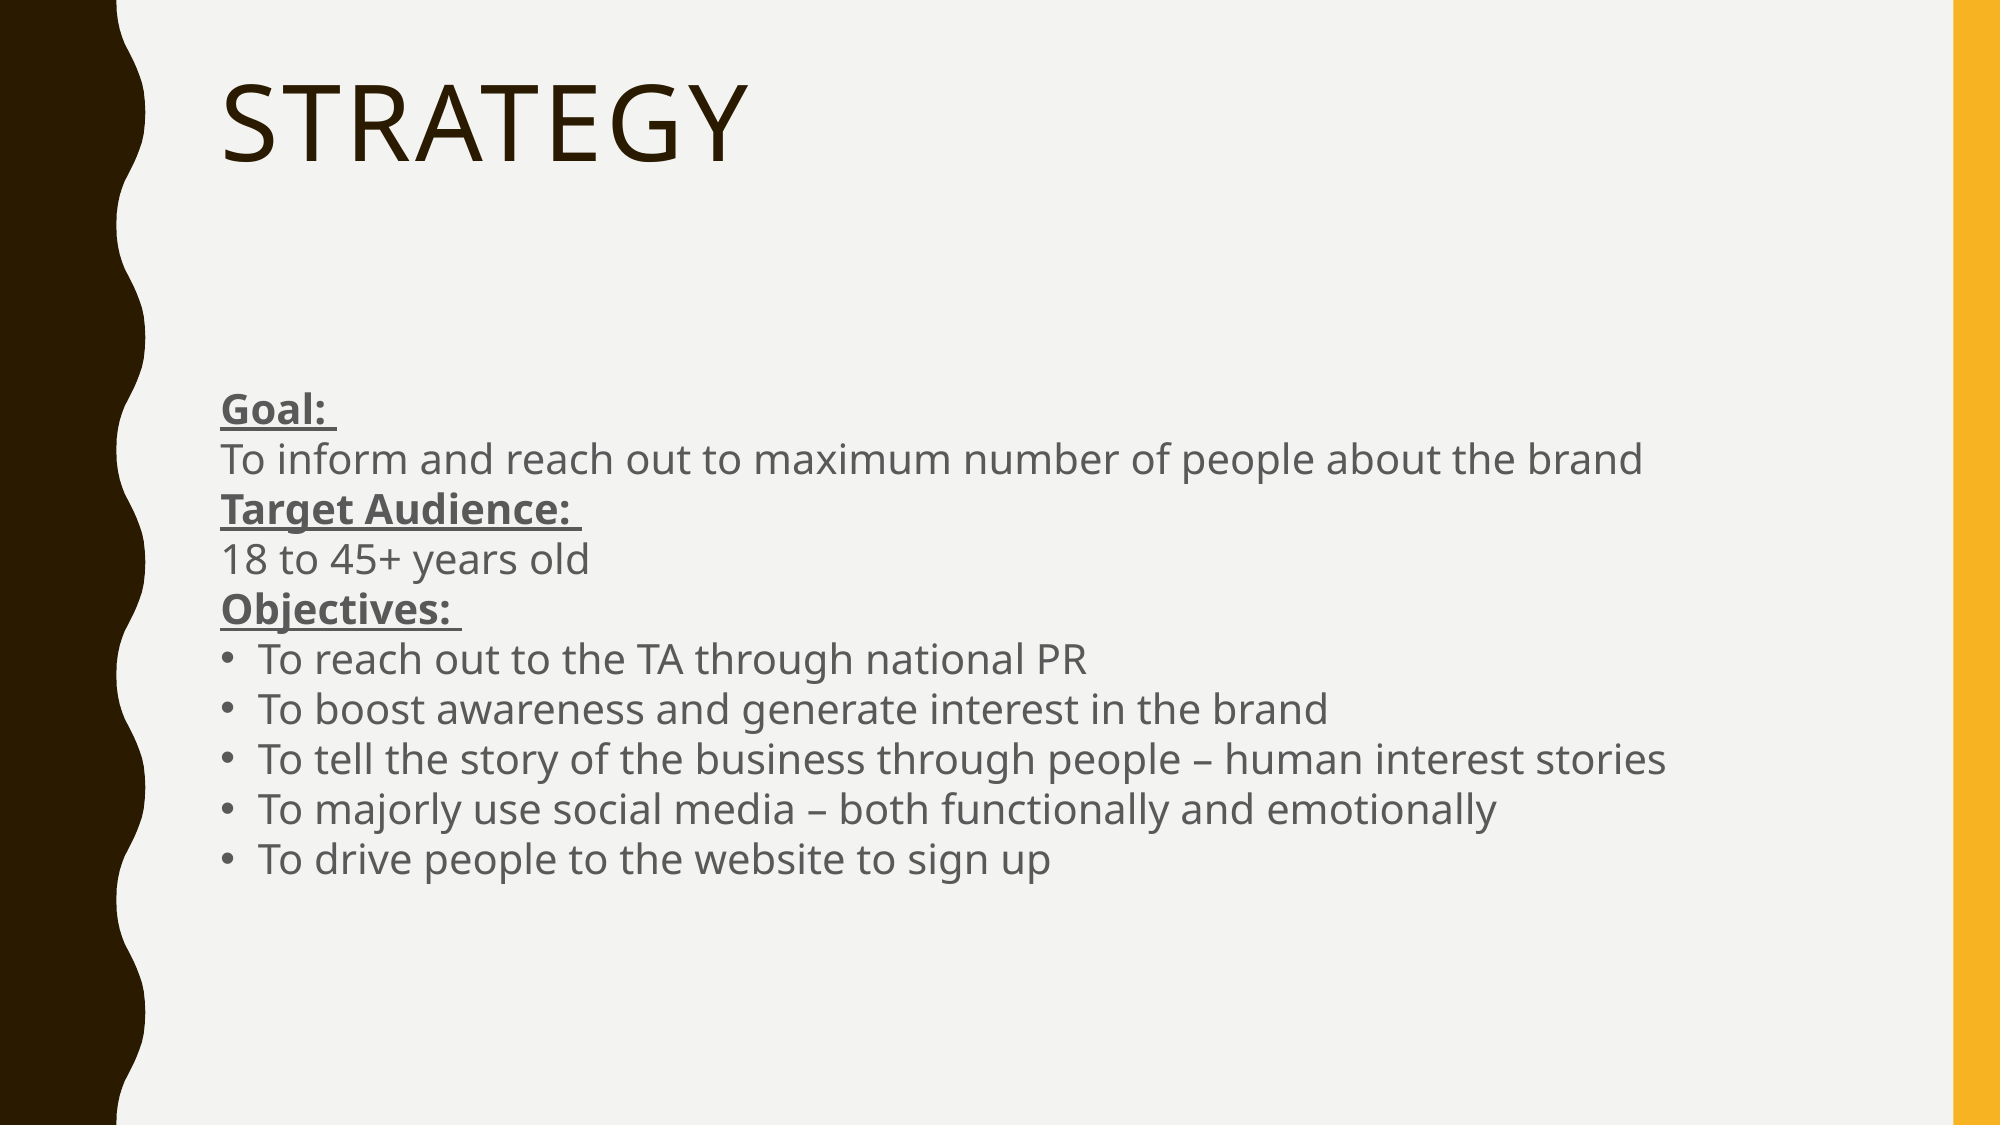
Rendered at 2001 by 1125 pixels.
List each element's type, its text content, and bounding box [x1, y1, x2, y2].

list Goal: To inform and reach out to maximum number of people about the brand Target Audience: 18 to 45+ years old Objectives: To reach out to the TA through national PR To boost awareness and generate interest in the brand To tell the story of the business through people – human interest stories To majorly use social media – both functionally and emotionally To drive people to the website to sign up [205, 375, 1875, 965]
title strategy [205, 62, 1875, 308]
